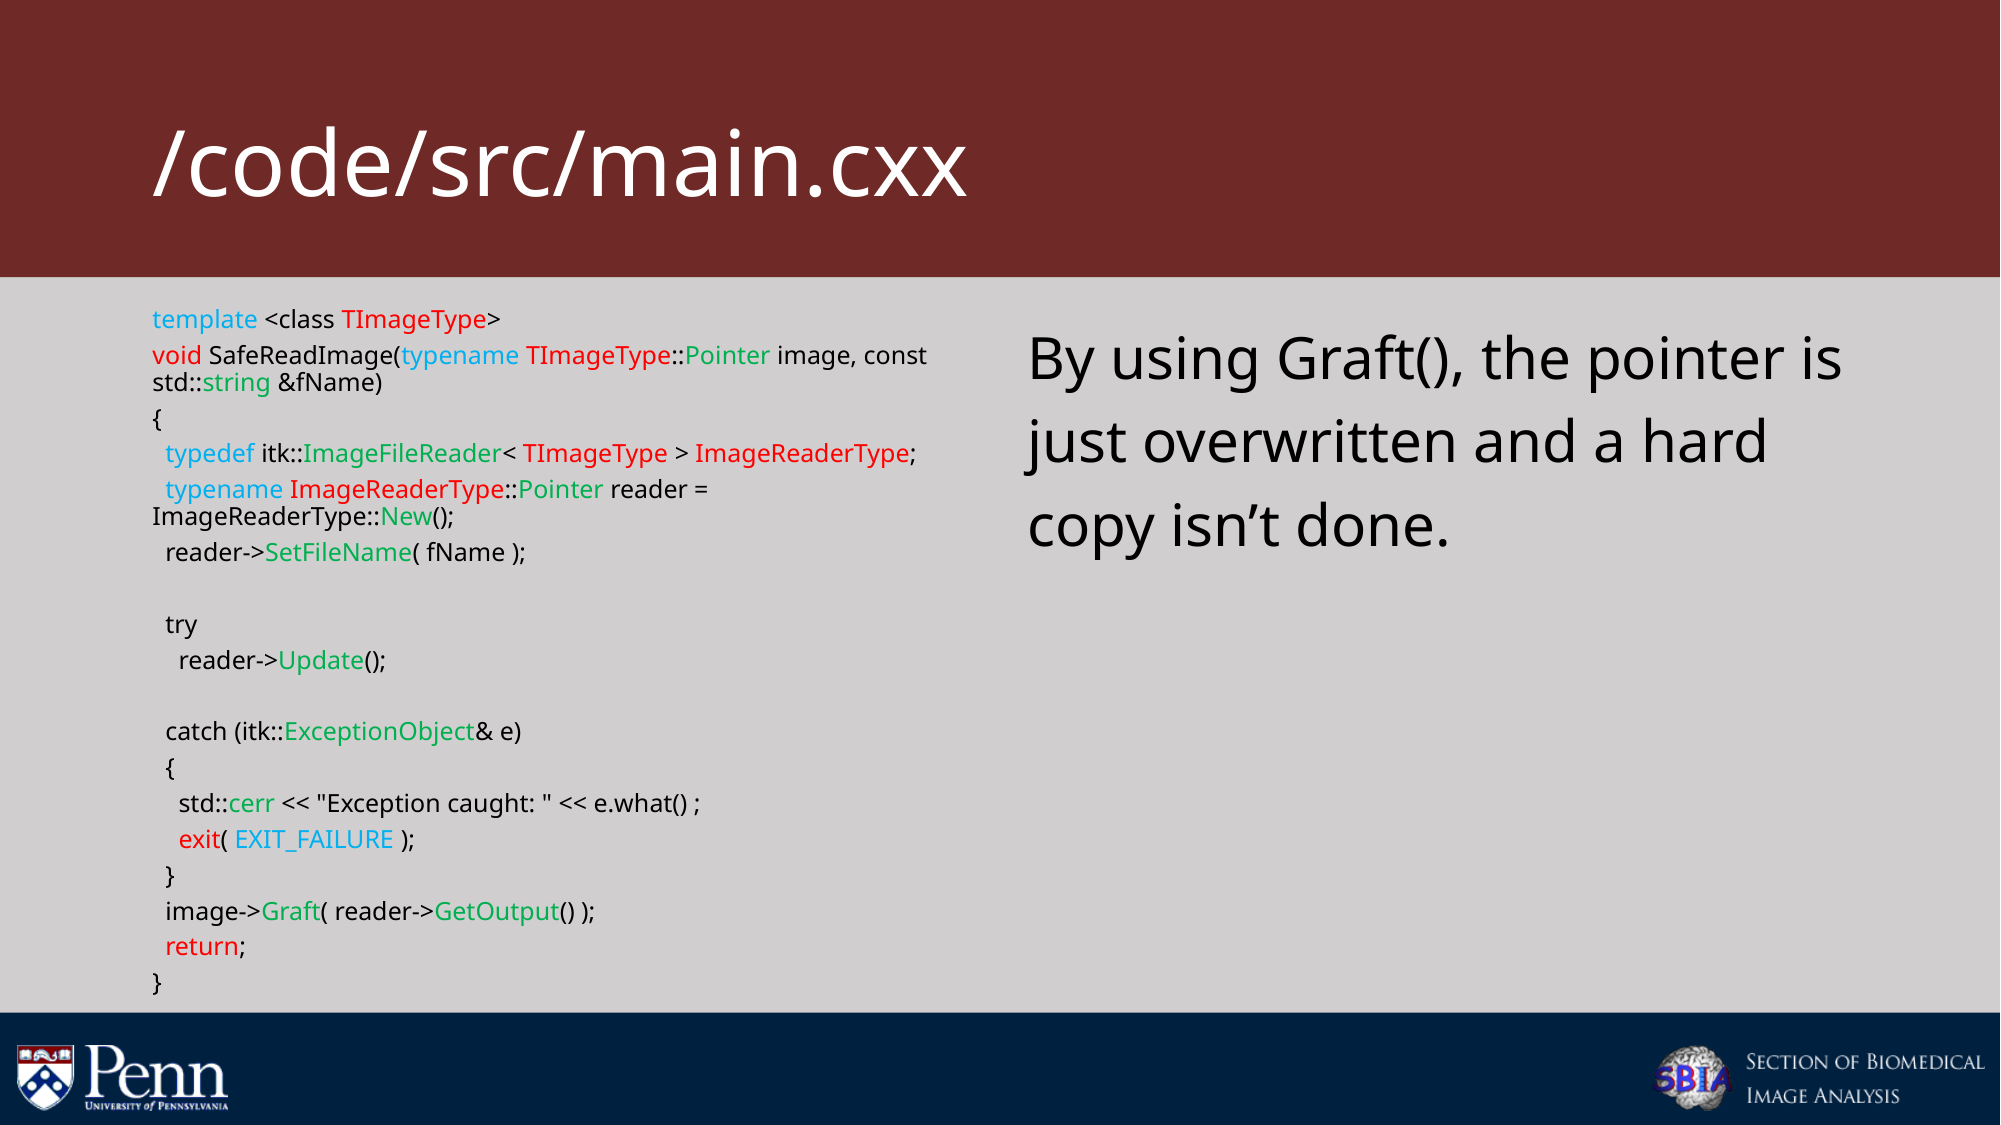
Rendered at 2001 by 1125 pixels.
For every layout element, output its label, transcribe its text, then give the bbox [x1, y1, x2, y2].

list template <class TImageType> void SafeReadImage(typename TImageType::Pointer image, const std::string &fName) { typedef itk::ImageFileReader< TImageType > ImageReaderType; typename ImageReaderType::Pointer reader = ImageReaderType::New(); reader->SetFileName( fName ); try reader->Update(); catch (itk::ExceptionObject& e) { std::cerr << "Exception caught: " << e.what() ; exit( EXIT_FAILURE ); } image->Graft( reader->GetOutput() ); return; } [137, 299, 988, 1014]
title /code/src/main.cxx [137, 59, 1863, 275]
picture [17, 1045, 228, 1111]
picture [1652, 1044, 1985, 1112]
list By using Graft(), the pointer is just overwritten and a hard copy isn’t done. [1012, 299, 1863, 1014]
